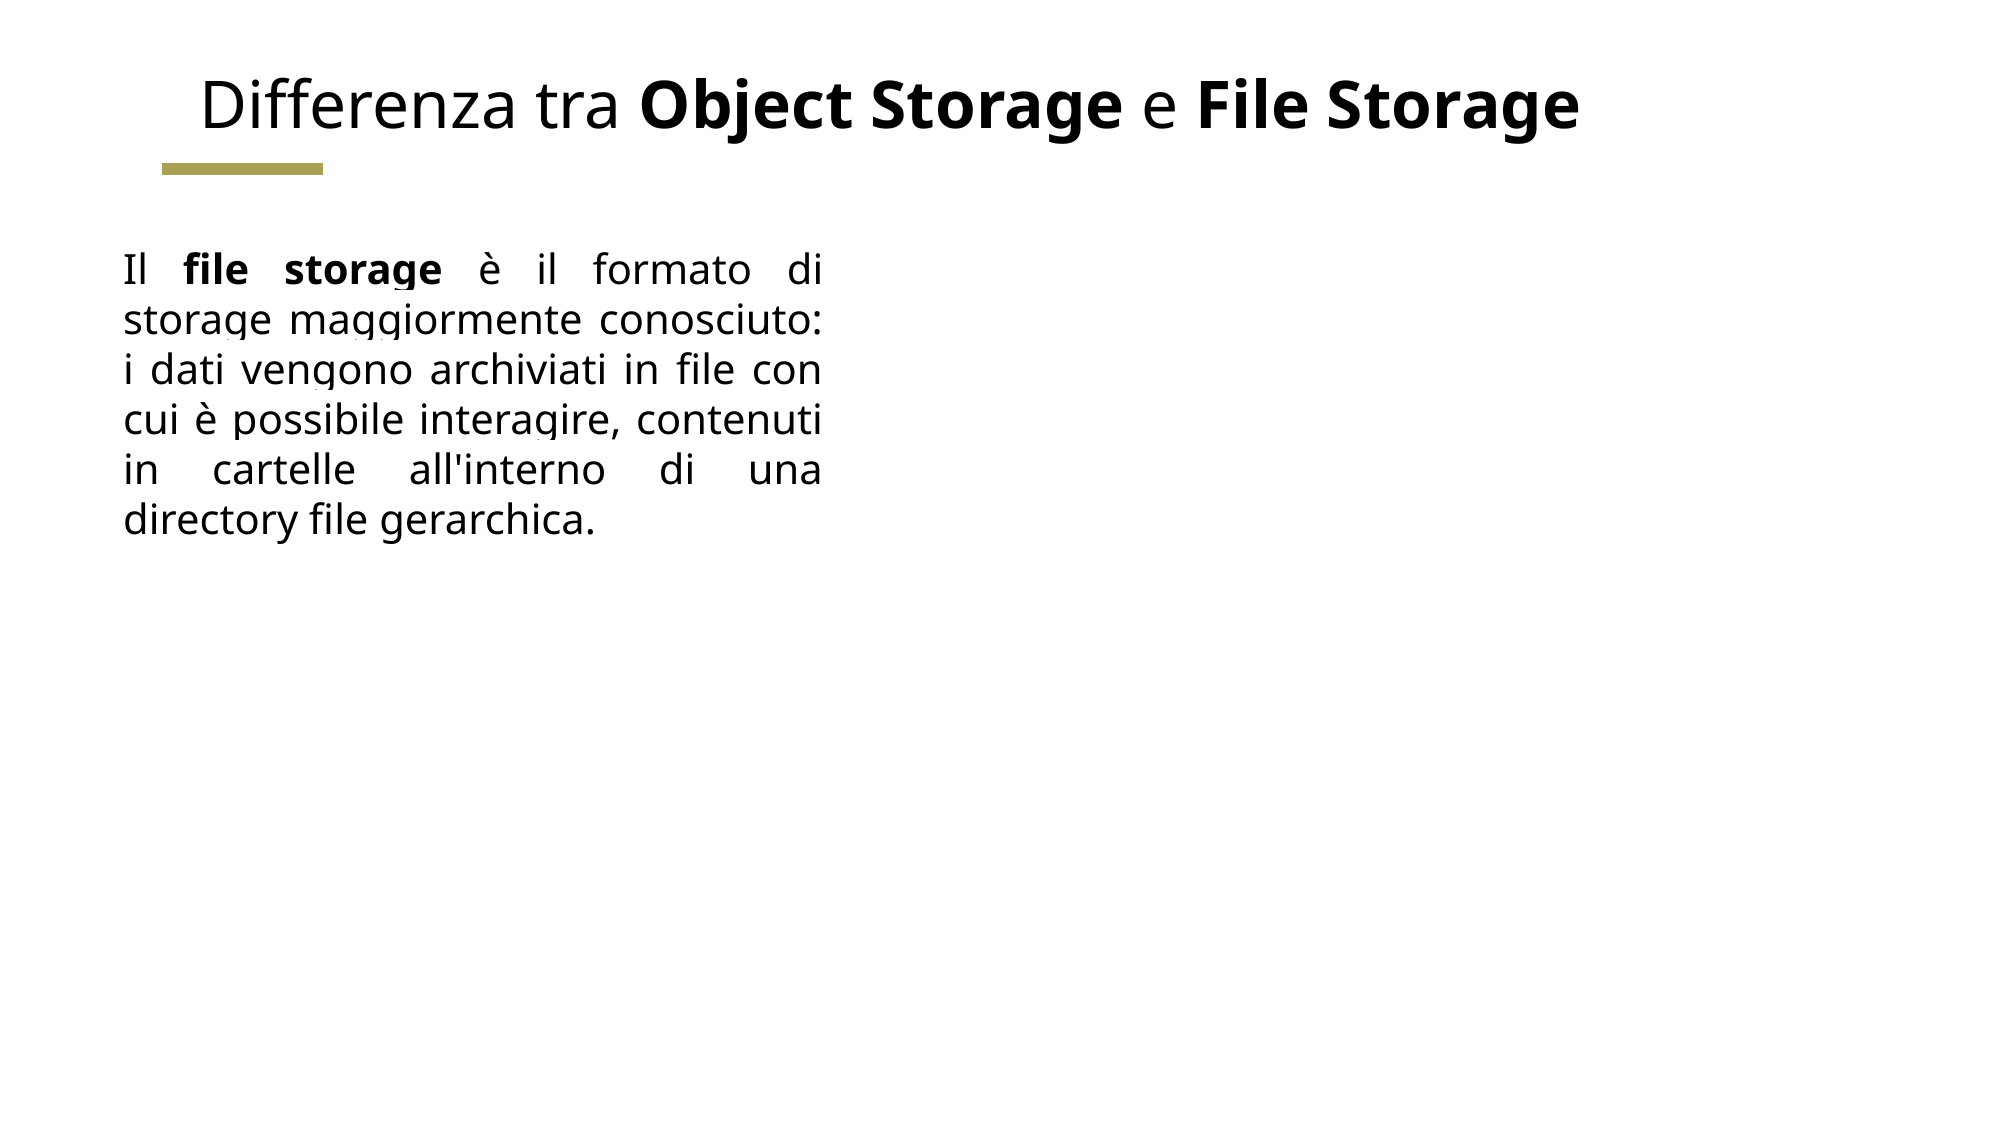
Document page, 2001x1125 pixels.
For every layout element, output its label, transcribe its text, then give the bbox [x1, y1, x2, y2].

title Differenza tra Object Storage e File Storage [162, 42, 1863, 163]
text_box Il file storage è il formato di storage maggiormente conosciuto: i dati vengono archiviati in file con cui è possibile interagire, contenuti in cartelle all'interno di una directory file gerarchica. [103, 222, 844, 563]
